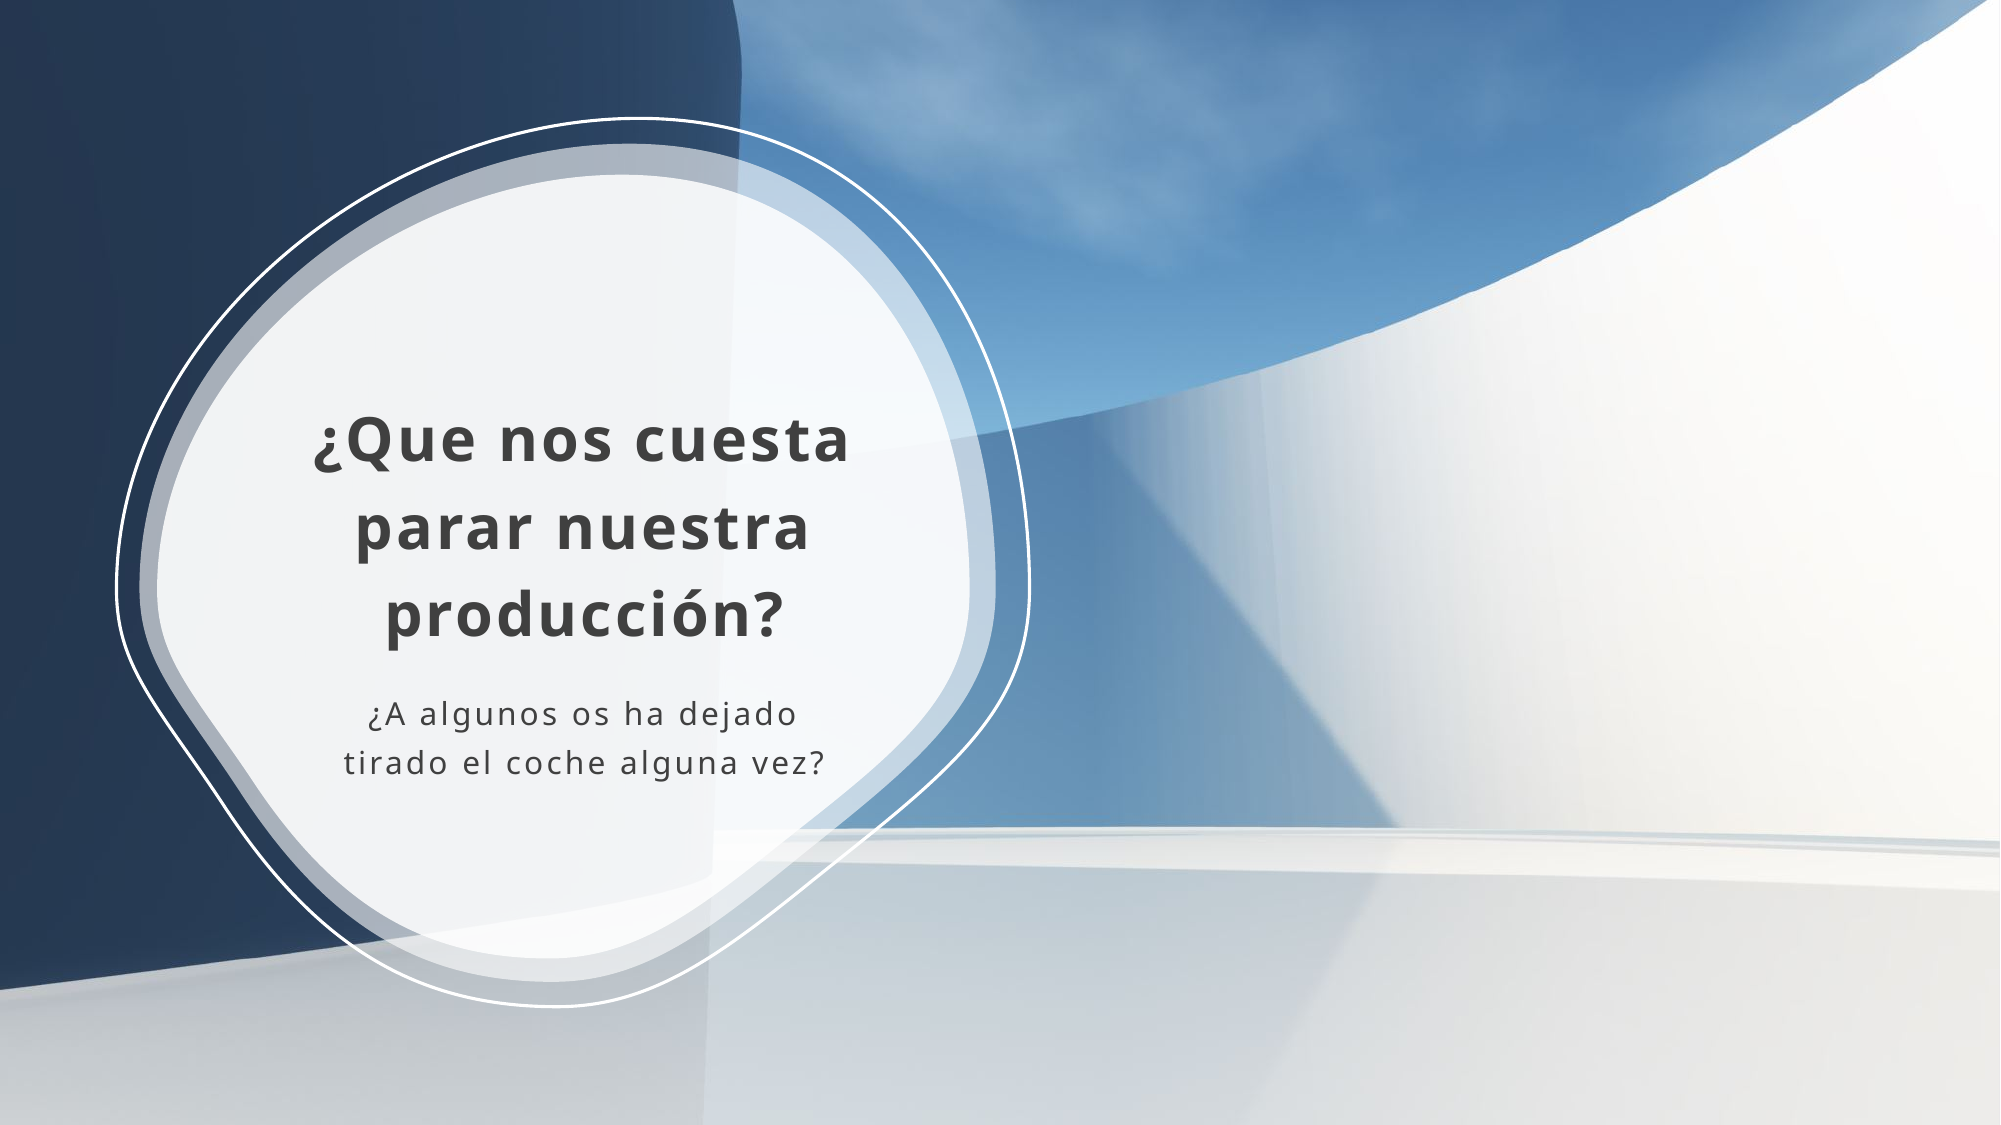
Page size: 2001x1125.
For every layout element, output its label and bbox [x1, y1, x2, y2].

picture [0, 0, 2000, 1125]
text_box [116, 118, 1030, 1007]
